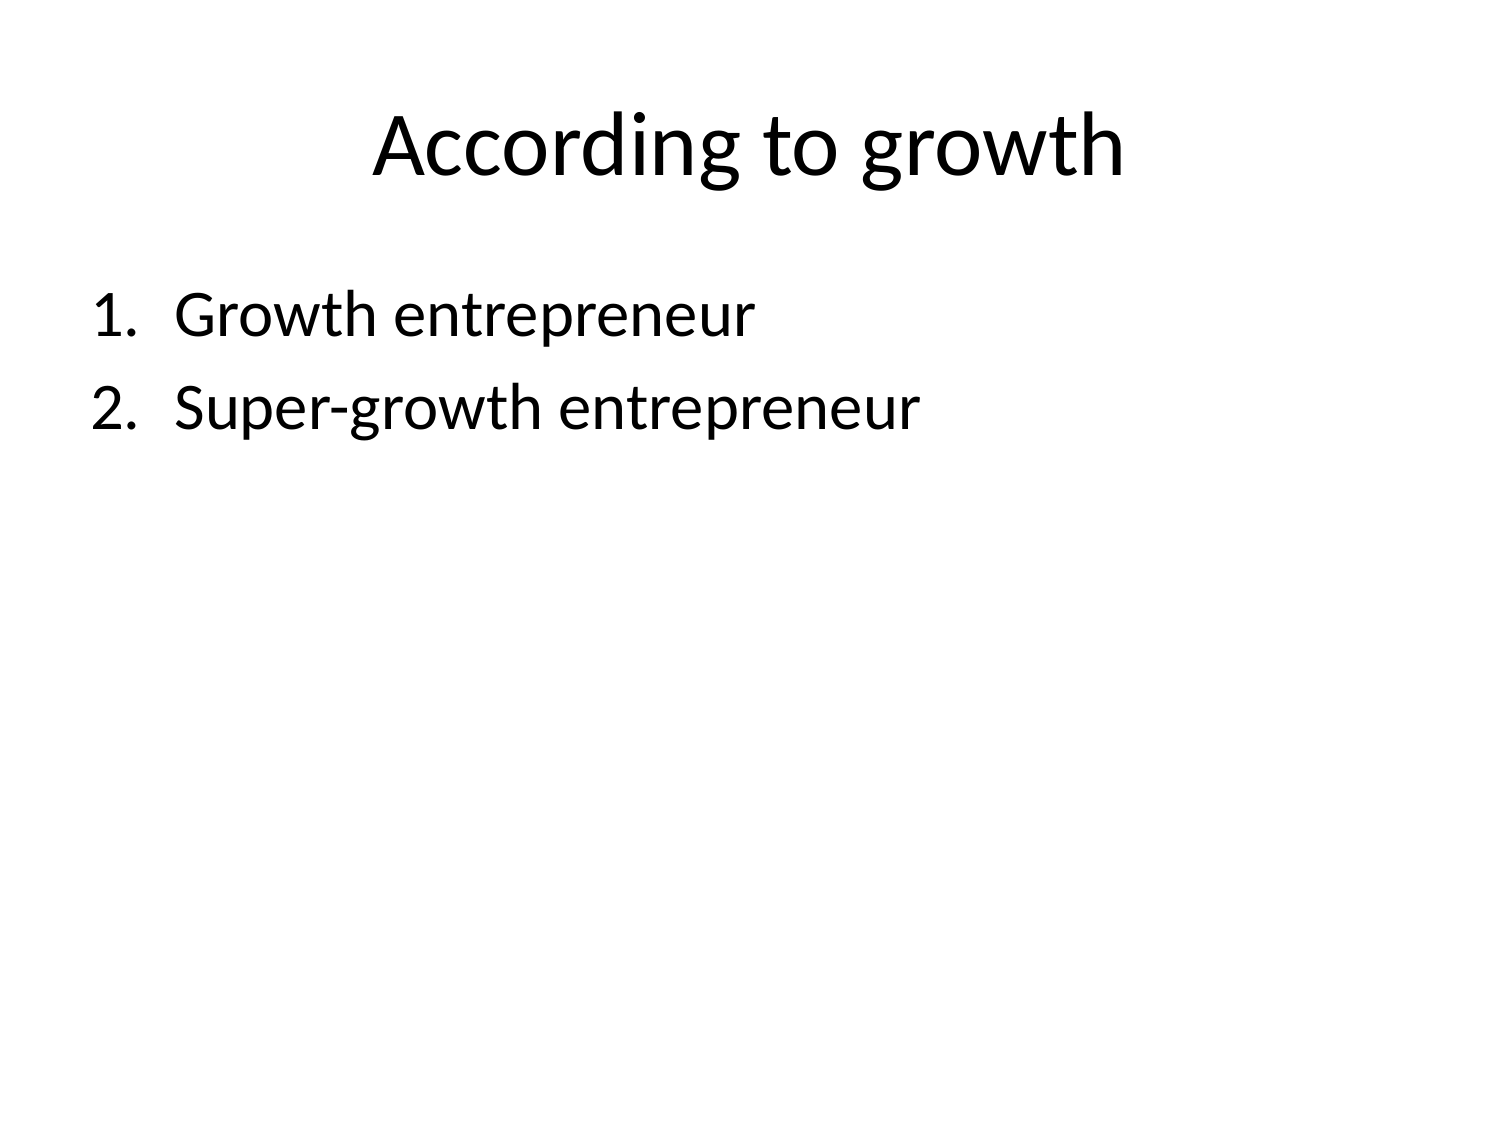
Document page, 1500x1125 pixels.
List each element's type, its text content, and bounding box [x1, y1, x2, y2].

title According to growth [75, 45, 1425, 233]
list Growth entrepreneur Super-growth entrepreneur [75, 262, 1425, 1005]
